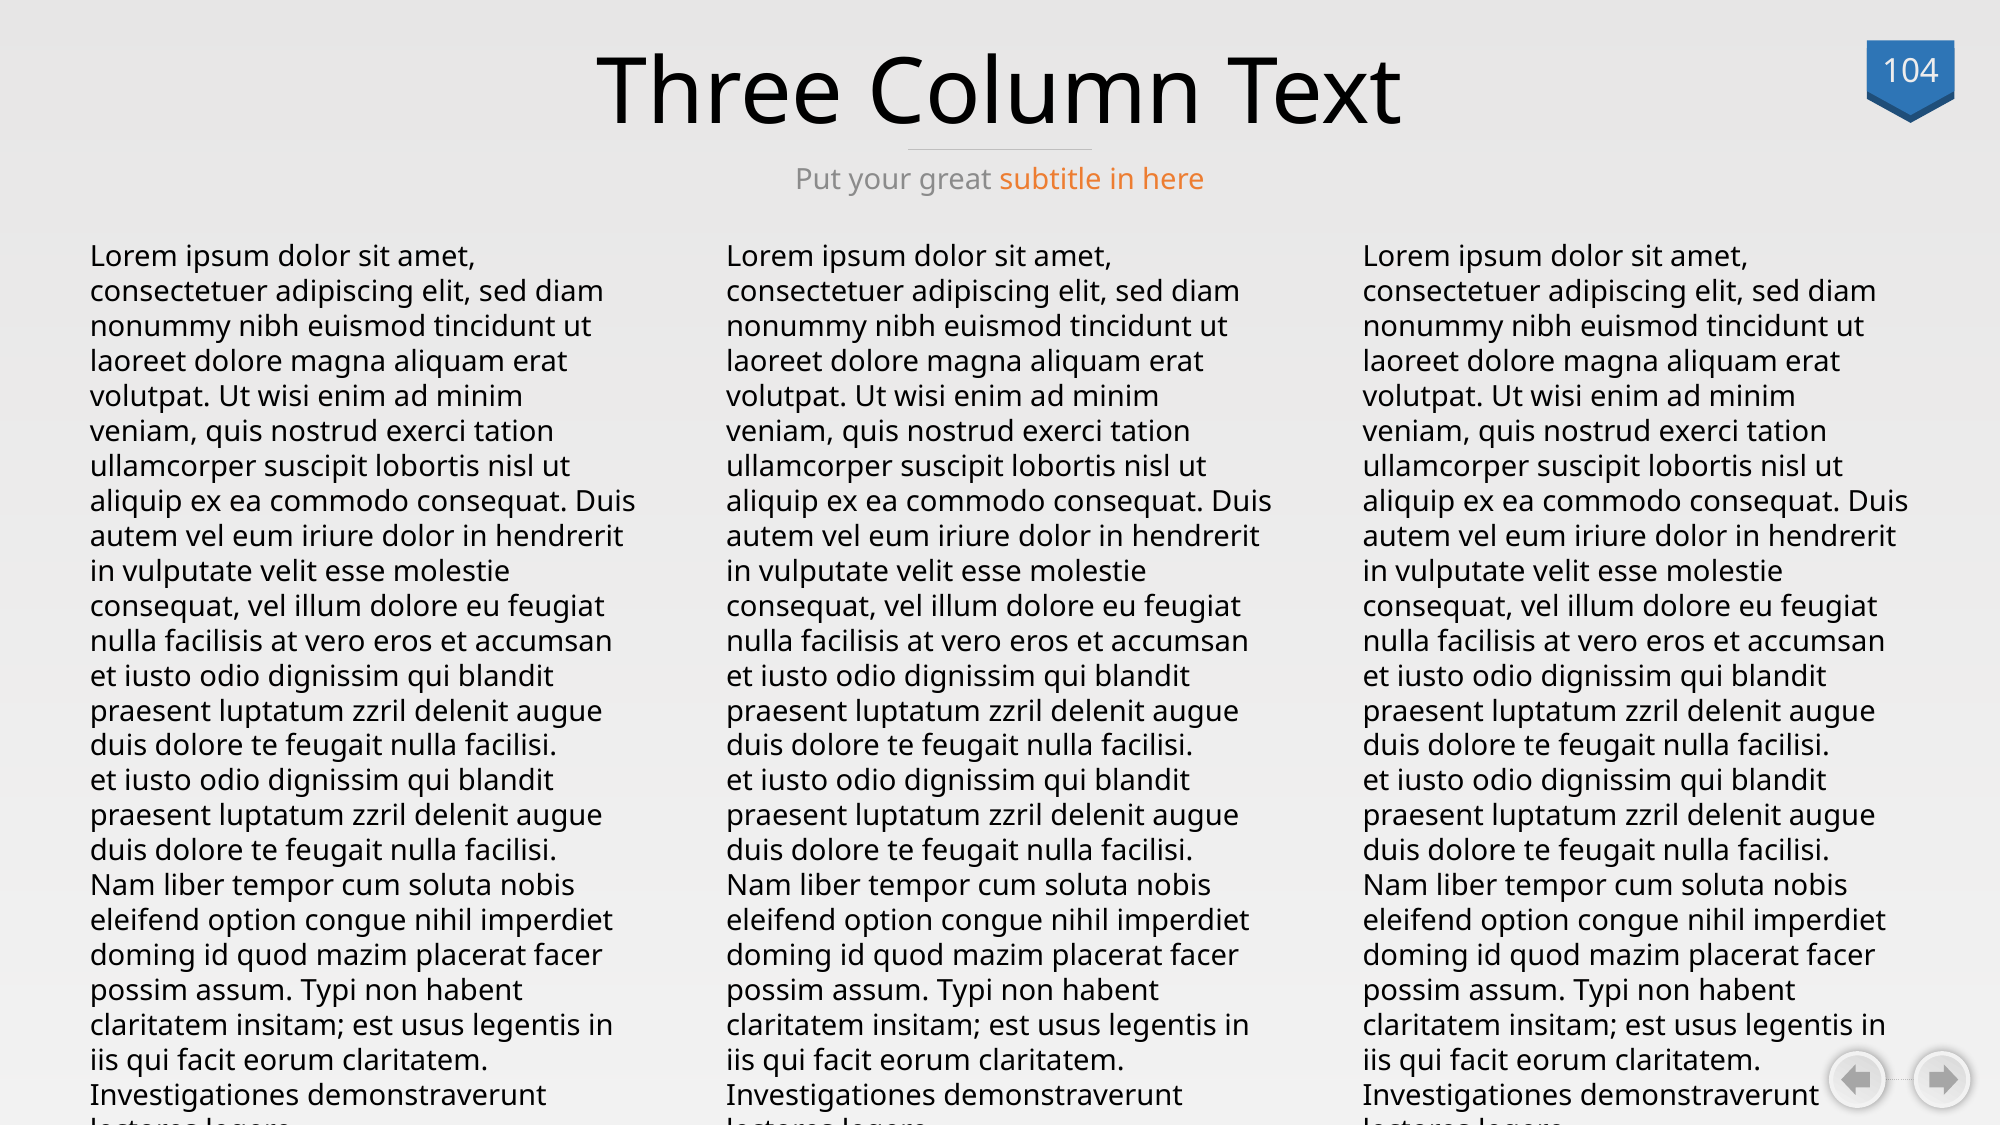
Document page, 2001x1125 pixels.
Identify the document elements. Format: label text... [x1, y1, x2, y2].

text_box Lorem ipsum dolor sit amet, consectetuer adipiscing elit, sed diam nonummy nibh euismod tincidunt ut laoreet dolore magna aliquam erat volutpat. Ut wisi enim ad minim veniam, quis nostrud exerci tation ullamcorper suscipit lobortis nisl ut aliquip ex ea commodo consequat. Duis autem vel eum iriure dolor in hendrerit in vulputate velit esse molestie consequat, vel illum dolore eu feugiat nulla facilisis at vero eros et accumsan et iusto odio dignissim qui blandit praesent luptatum zzril delenit augue duis dolore te feugait nulla facilisi. et iusto odio dignissim qui blandit praesent luptatum zzril delenit augue duis dolore te feugait nulla facilisi. Nam liber tempor cum soluta nobis eleifend option congue nihil imperdiet doming id quod mazim placerat facer possim assum. Typi non habent claritatem insitam; est usus legentis in iis qui facit eorum claritatem. Investigationes demonstraverunt lectores legere [711, 229, 1289, 1125]
text_box Lorem ipsum dolor sit amet, consectetuer adipiscing elit, sed diam nonummy nibh euismod tincidunt ut laoreet dolore magna aliquam erat volutpat. Ut wisi enim ad minim veniam, quis nostrud exerci tation ullamcorper suscipit lobortis nisl ut aliquip ex ea commodo consequat. Duis autem vel eum iriure dolor in hendrerit in vulputate velit esse molestie consequat, vel illum dolore eu feugiat nulla facilisis at vero eros et accumsan et iusto odio dignissim qui blandit praesent luptatum zzril delenit augue duis dolore te feugait nulla facilisi. et iusto odio dignissim qui blandit praesent luptatum zzril delenit augue duis dolore te feugait nulla facilisi. Nam liber tempor cum soluta nobis eleifend option congue nihil imperdiet doming id quod mazim placerat facer possim assum. Typi non habent claritatem insitam; est usus legentis in iis qui facit eorum claritatem. Investigationes demonstraverunt lectores legere [75, 229, 653, 1125]
title Three Column Text [385, 28, 1615, 160]
text_box Lorem ipsum dolor sit amet, consectetuer adipiscing elit, sed diam nonummy nibh euismod tincidunt ut laoreet dolore magna aliquam erat volutpat. Ut wisi enim ad minim veniam, quis nostrud exerci tation ullamcorper suscipit lobortis nisl ut aliquip ex ea commodo consequat. Duis autem vel eum iriure dolor in hendrerit in vulputate velit esse molestie consequat, vel illum dolore eu feugiat nulla facilisis at vero eros et accumsan et iusto odio dignissim qui blandit praesent luptatum zzril delenit augue duis dolore te feugait nulla facilisi. et iusto odio dignissim qui blandit praesent luptatum zzril delenit augue duis dolore te feugait nulla facilisi. Nam liber tempor cum soluta nobis eleifend option congue nihil imperdiet doming id quod mazim placerat facer possim assum. Typi non habent claritatem insitam; est usus legentis in iis qui facit eorum claritatem. Investigationes demonstraverunt lectores legere [1347, 229, 1925, 1125]
slide_number 104 [1852, 41, 1969, 102]
footer Put your great subtitle in here [662, 147, 1338, 208]
